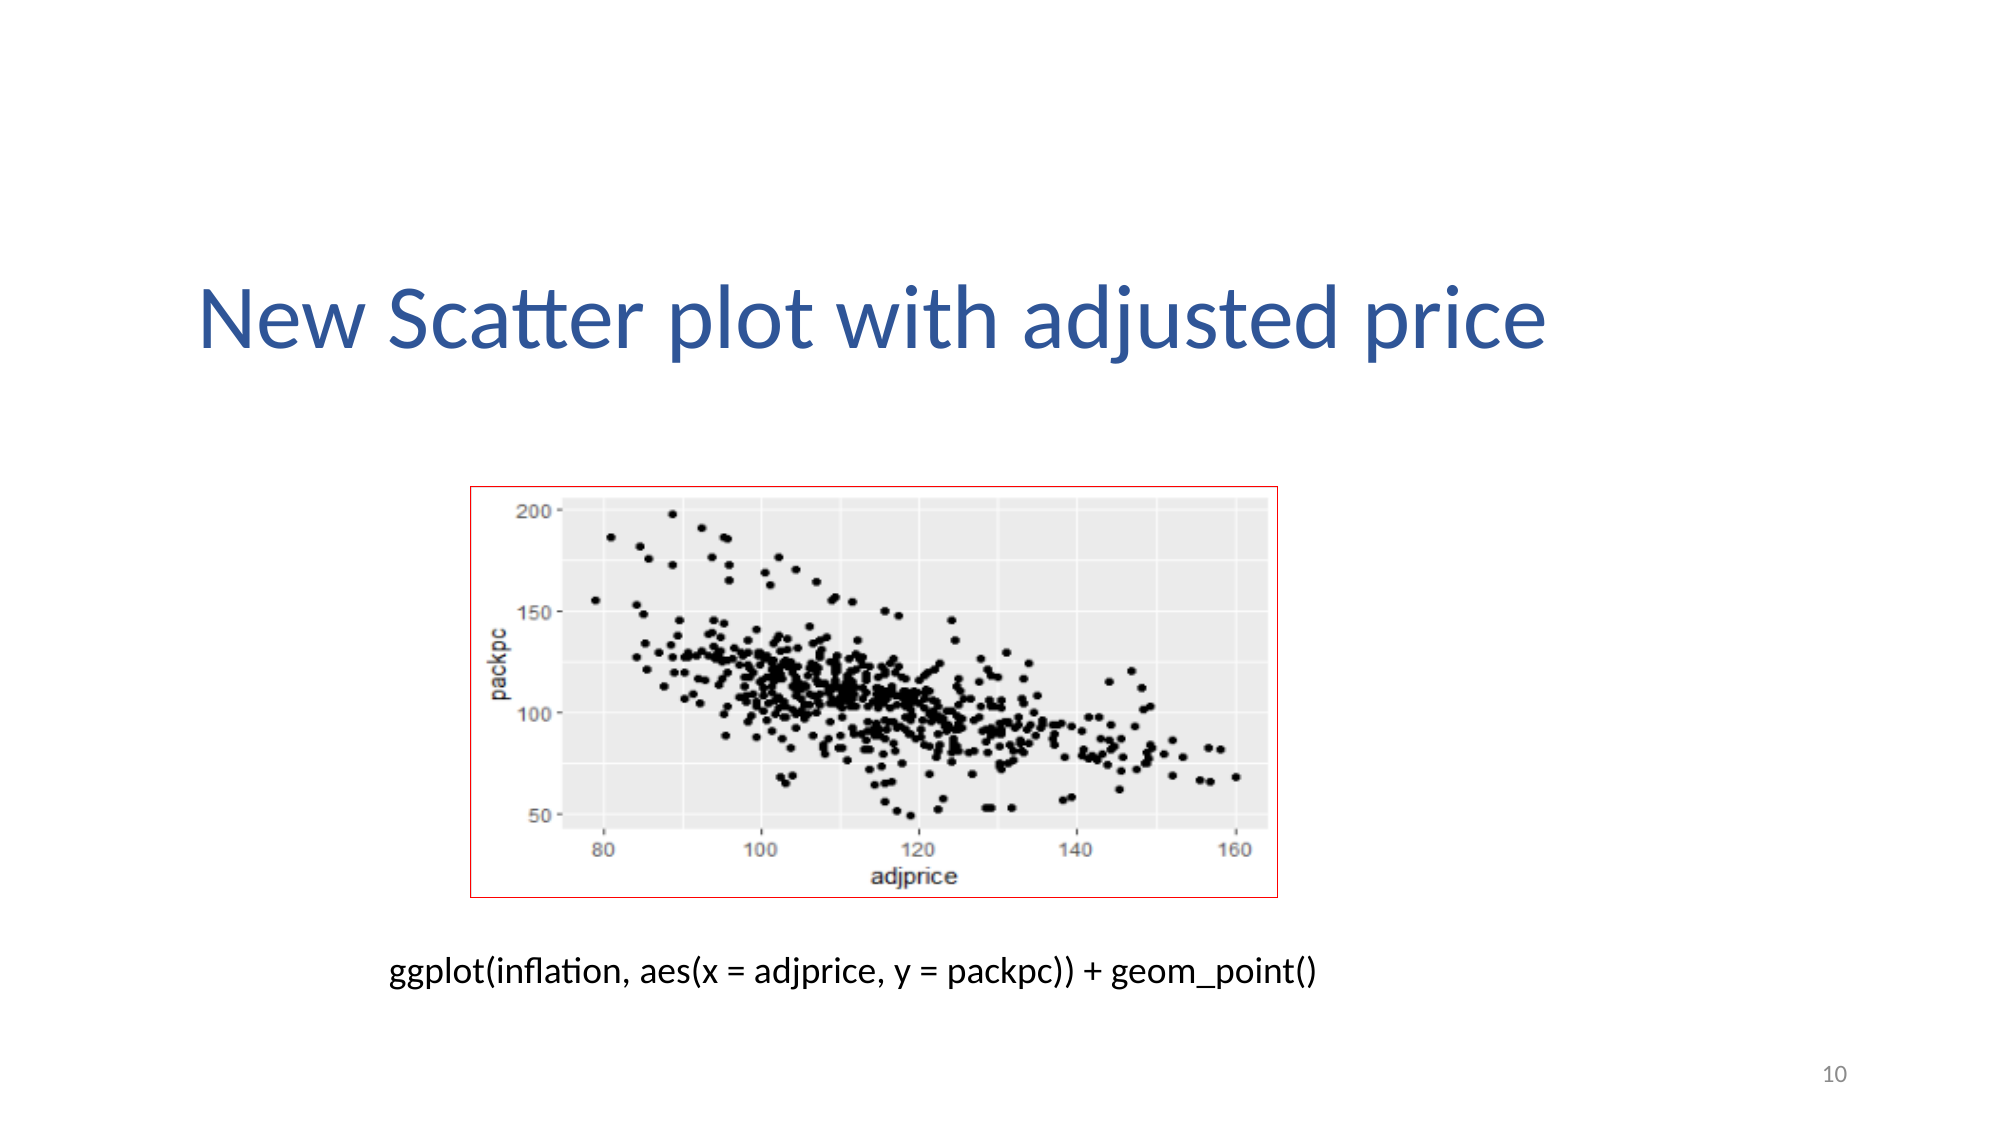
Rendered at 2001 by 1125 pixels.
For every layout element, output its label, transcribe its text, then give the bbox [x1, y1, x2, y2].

slide_number 10 [1412, 1042, 1863, 1103]
text_box New Scatter plot with adjusted price [182, 249, 1566, 375]
picture [469, 486, 1278, 898]
text_box ggplot(inflation, aes(x = adjprice, y = packpc)) + geom_point() [373, 938, 1374, 999]
